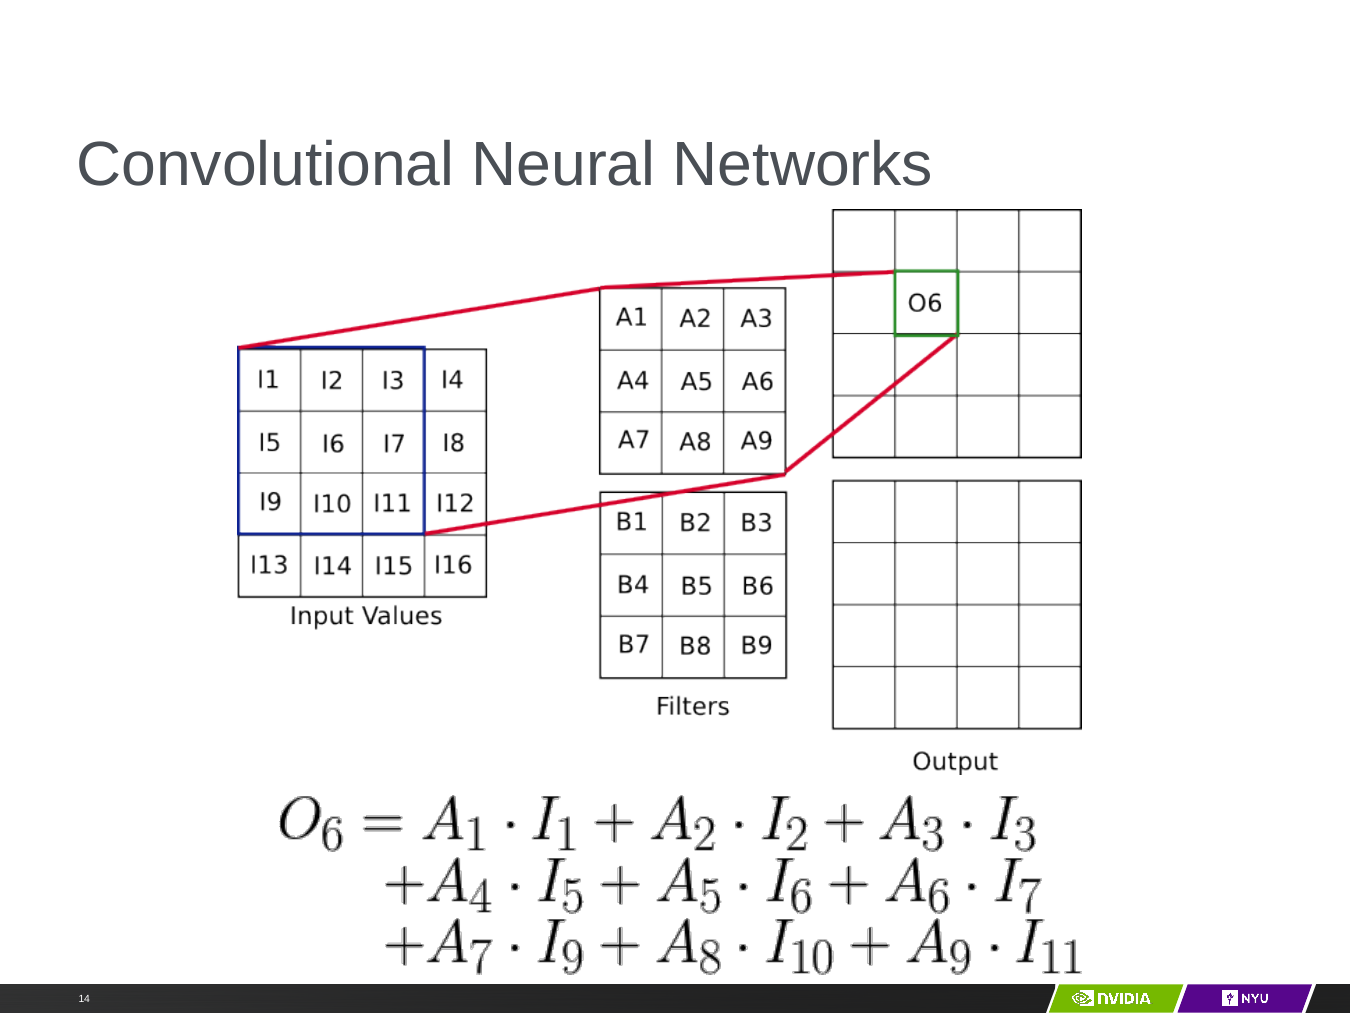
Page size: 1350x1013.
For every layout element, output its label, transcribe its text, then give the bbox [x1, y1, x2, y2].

picture [237, 209, 1083, 775]
picture [1303, 984, 1350, 1013]
title Convolutional Neural Networks [61, 56, 1289, 209]
picture [0, 984, 1056, 1013]
picture [1222, 990, 1268, 1006]
picture [1071, 990, 1153, 1006]
picture [384, 856, 1042, 914]
picture [278, 795, 1036, 852]
picture [384, 918, 1083, 976]
